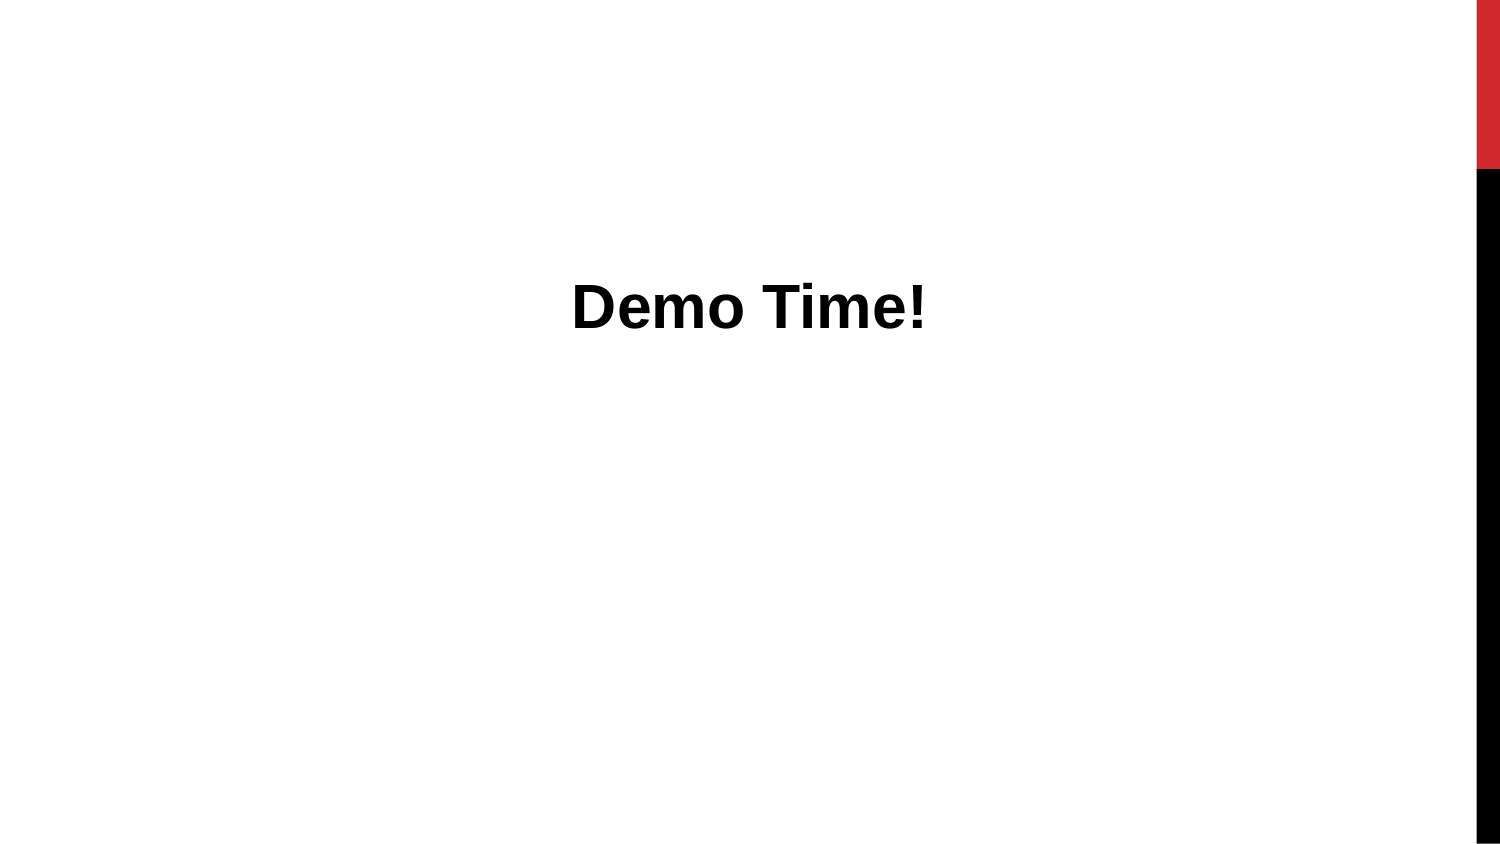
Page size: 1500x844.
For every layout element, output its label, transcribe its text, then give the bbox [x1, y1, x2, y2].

list Demo Time! [51, 189, 1449, 750]
